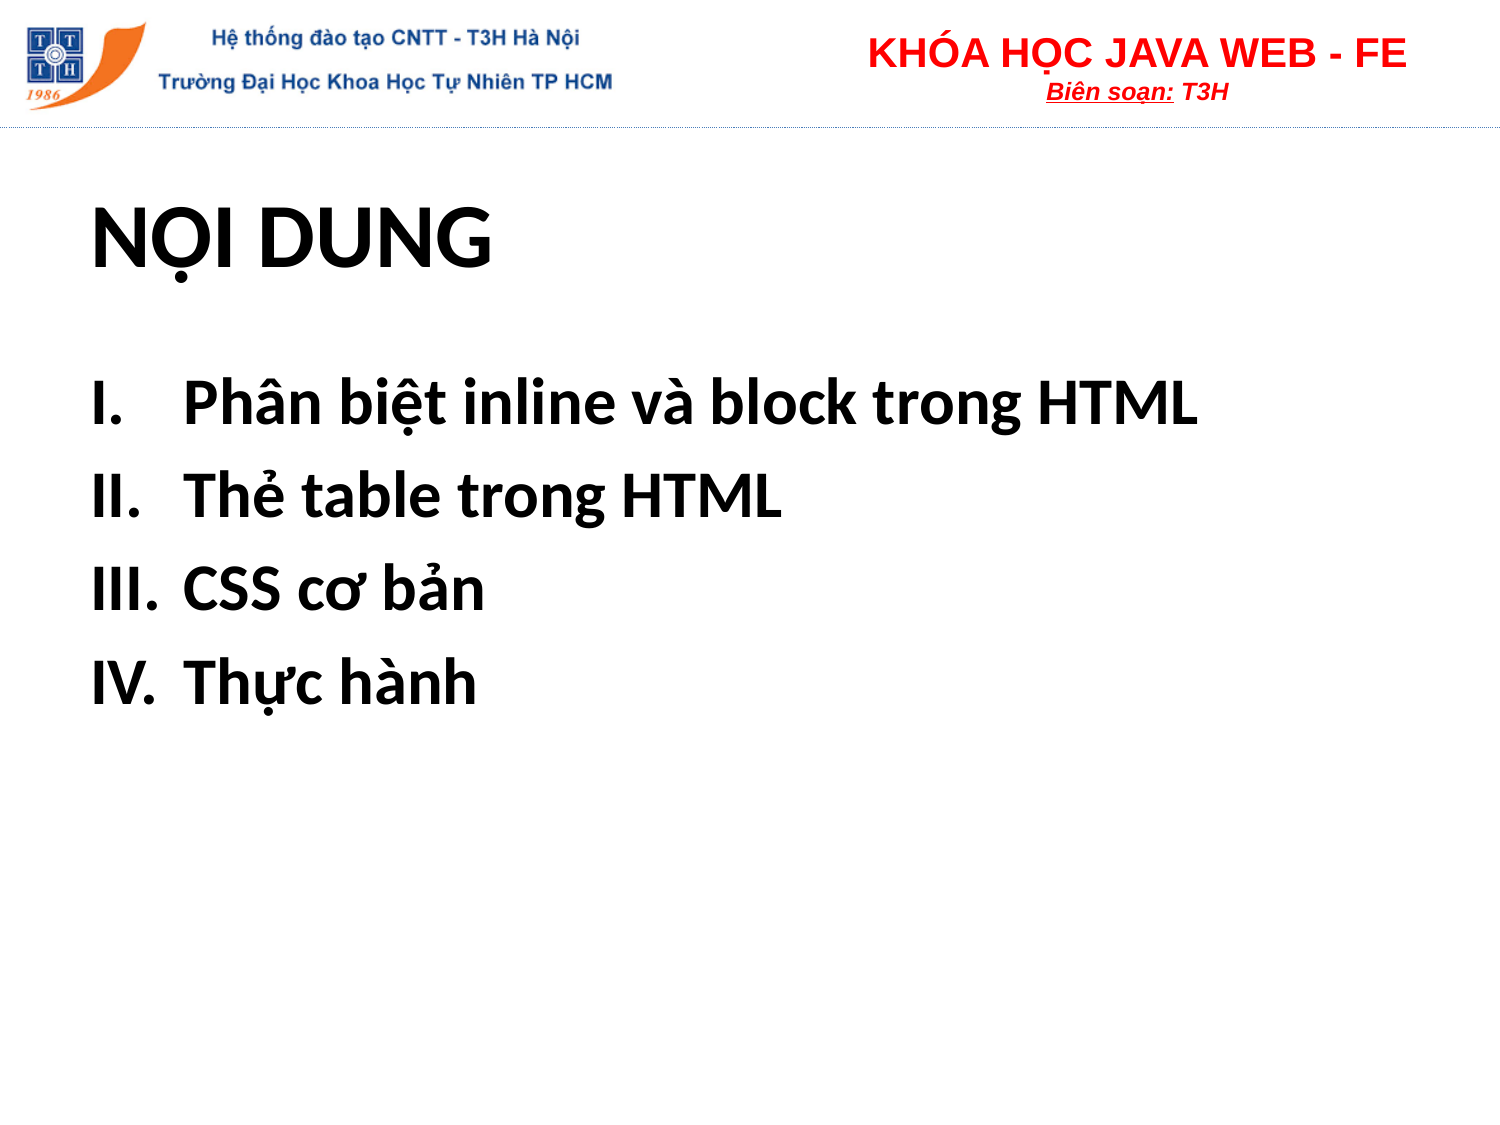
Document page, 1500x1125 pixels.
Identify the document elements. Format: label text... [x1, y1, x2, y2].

list Phân biệt inline và block trong HTML Thẻ table trong HTML CSS cơ bản Thực hành [75, 350, 1425, 1093]
text_box KHÓA HỌC JAVA WEB - FE Biên soạn: T3H [787, 2, 1488, 127]
title NỘI DUNG [75, 137, 1425, 325]
picture [3, 1, 642, 127]
